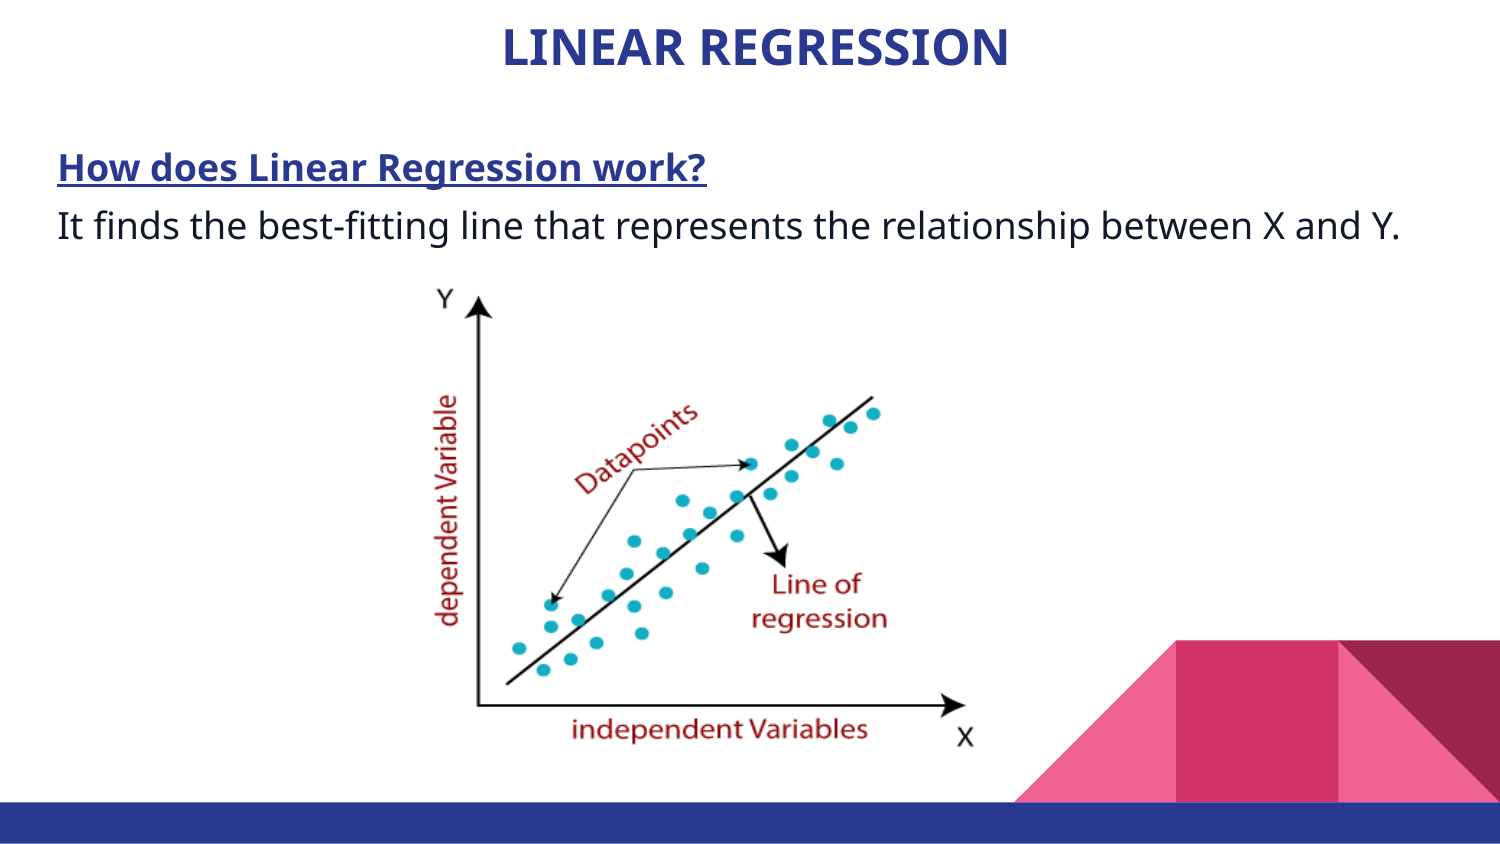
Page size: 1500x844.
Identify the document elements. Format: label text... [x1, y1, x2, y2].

picture [410, 255, 988, 774]
title LINEAR REGRESSION [0, 0, 1500, 87]
list How does Linear Regression work? It finds the best-fitting line that represents the relationship between X and Y. [42, 115, 1462, 313]
